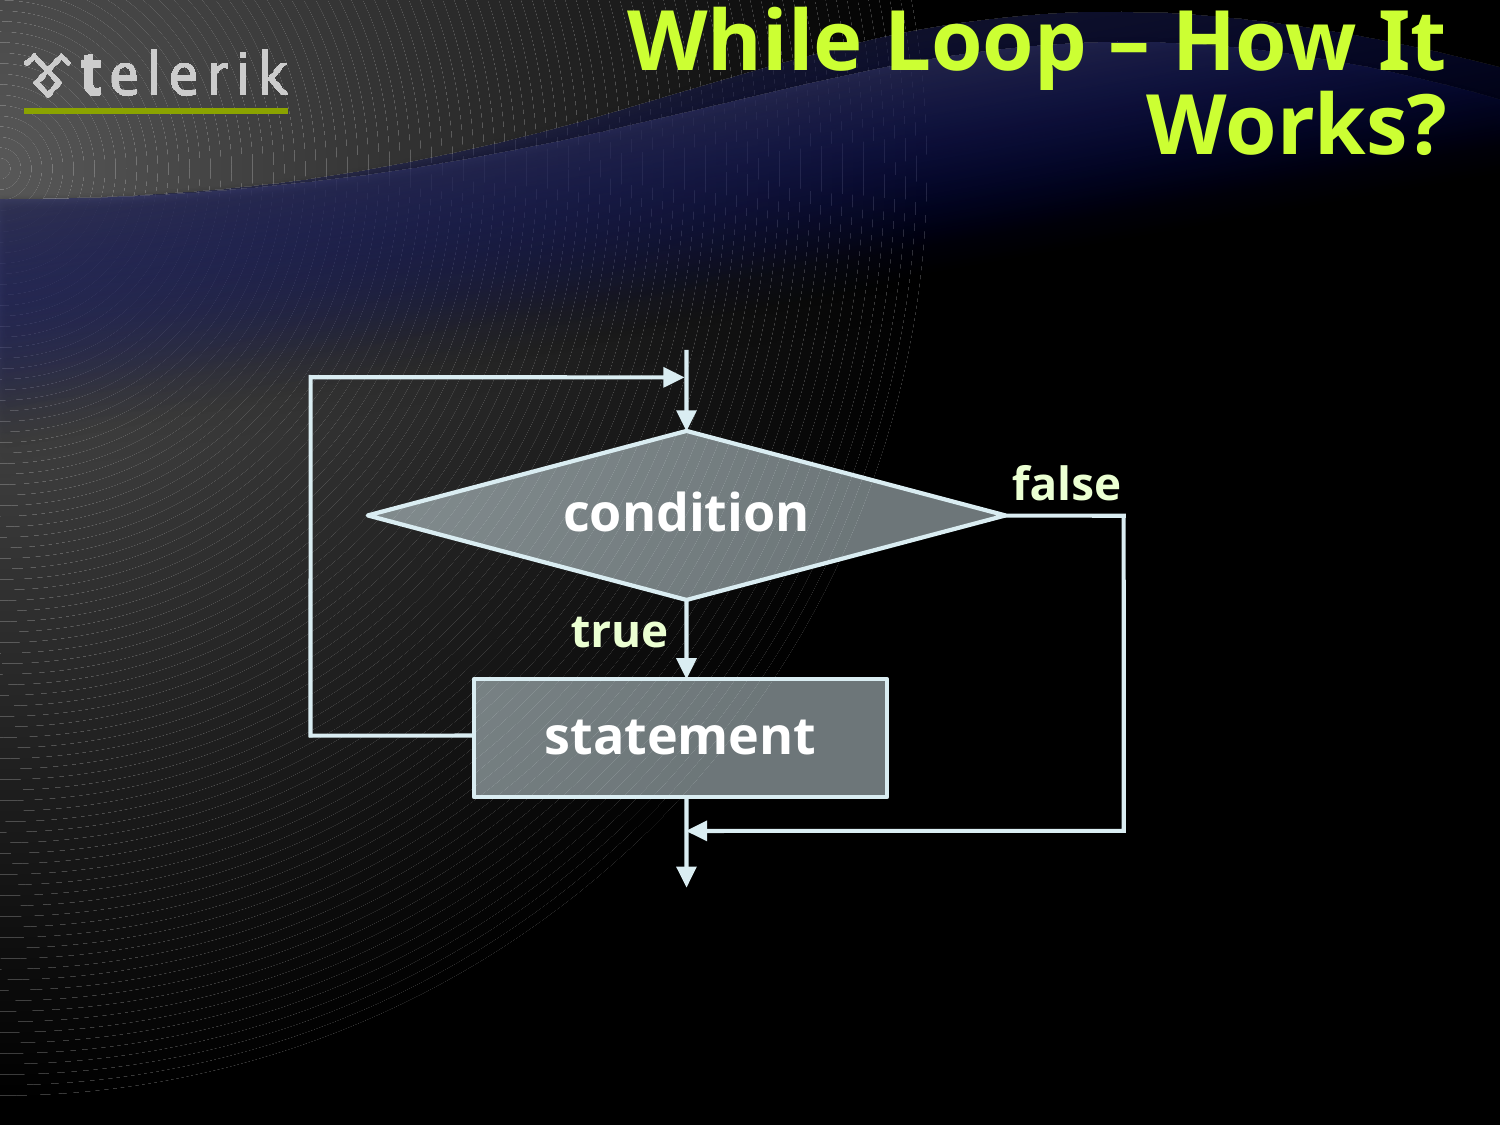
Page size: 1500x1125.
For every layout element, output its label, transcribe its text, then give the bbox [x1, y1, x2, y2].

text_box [308, 349, 1138, 888]
title While Loop – How It Works? [300, 12, 1463, 163]
picture [24, 49, 288, 114]
